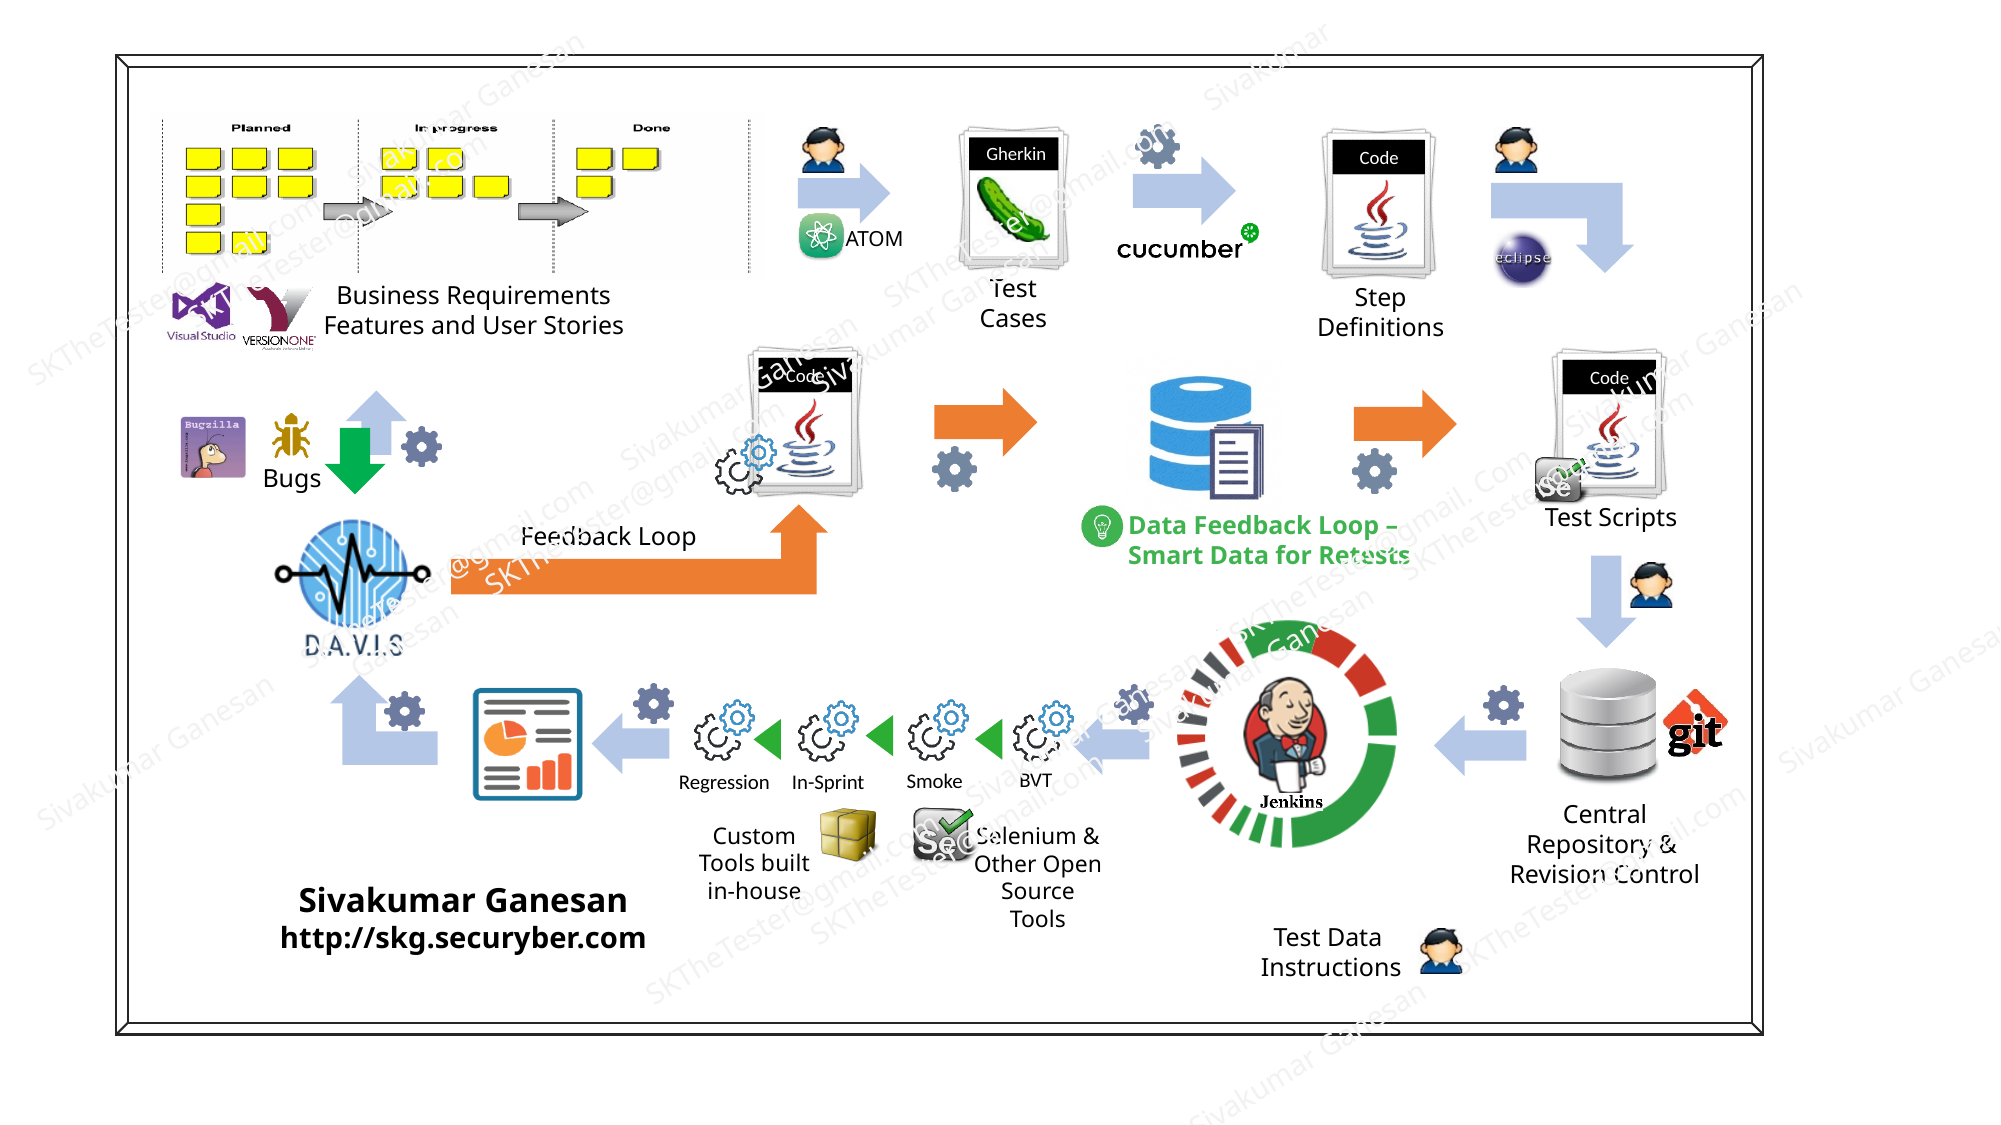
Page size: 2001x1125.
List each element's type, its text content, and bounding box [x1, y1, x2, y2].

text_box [151, 112, 764, 174]
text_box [1280, 127, 1481, 174]
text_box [1133, 124, 1235, 174]
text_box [1492, 127, 1632, 174]
text_box Sivakumar Ganesan http://skg.securyber.com [240, 902, 687, 962]
text_box [115, 902, 1765, 1036]
picture [1418, 928, 1464, 974]
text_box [796, 127, 937, 174]
text_box [115, 54, 1765, 174]
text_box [944, 125, 1083, 174]
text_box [0, 174, 2000, 902]
